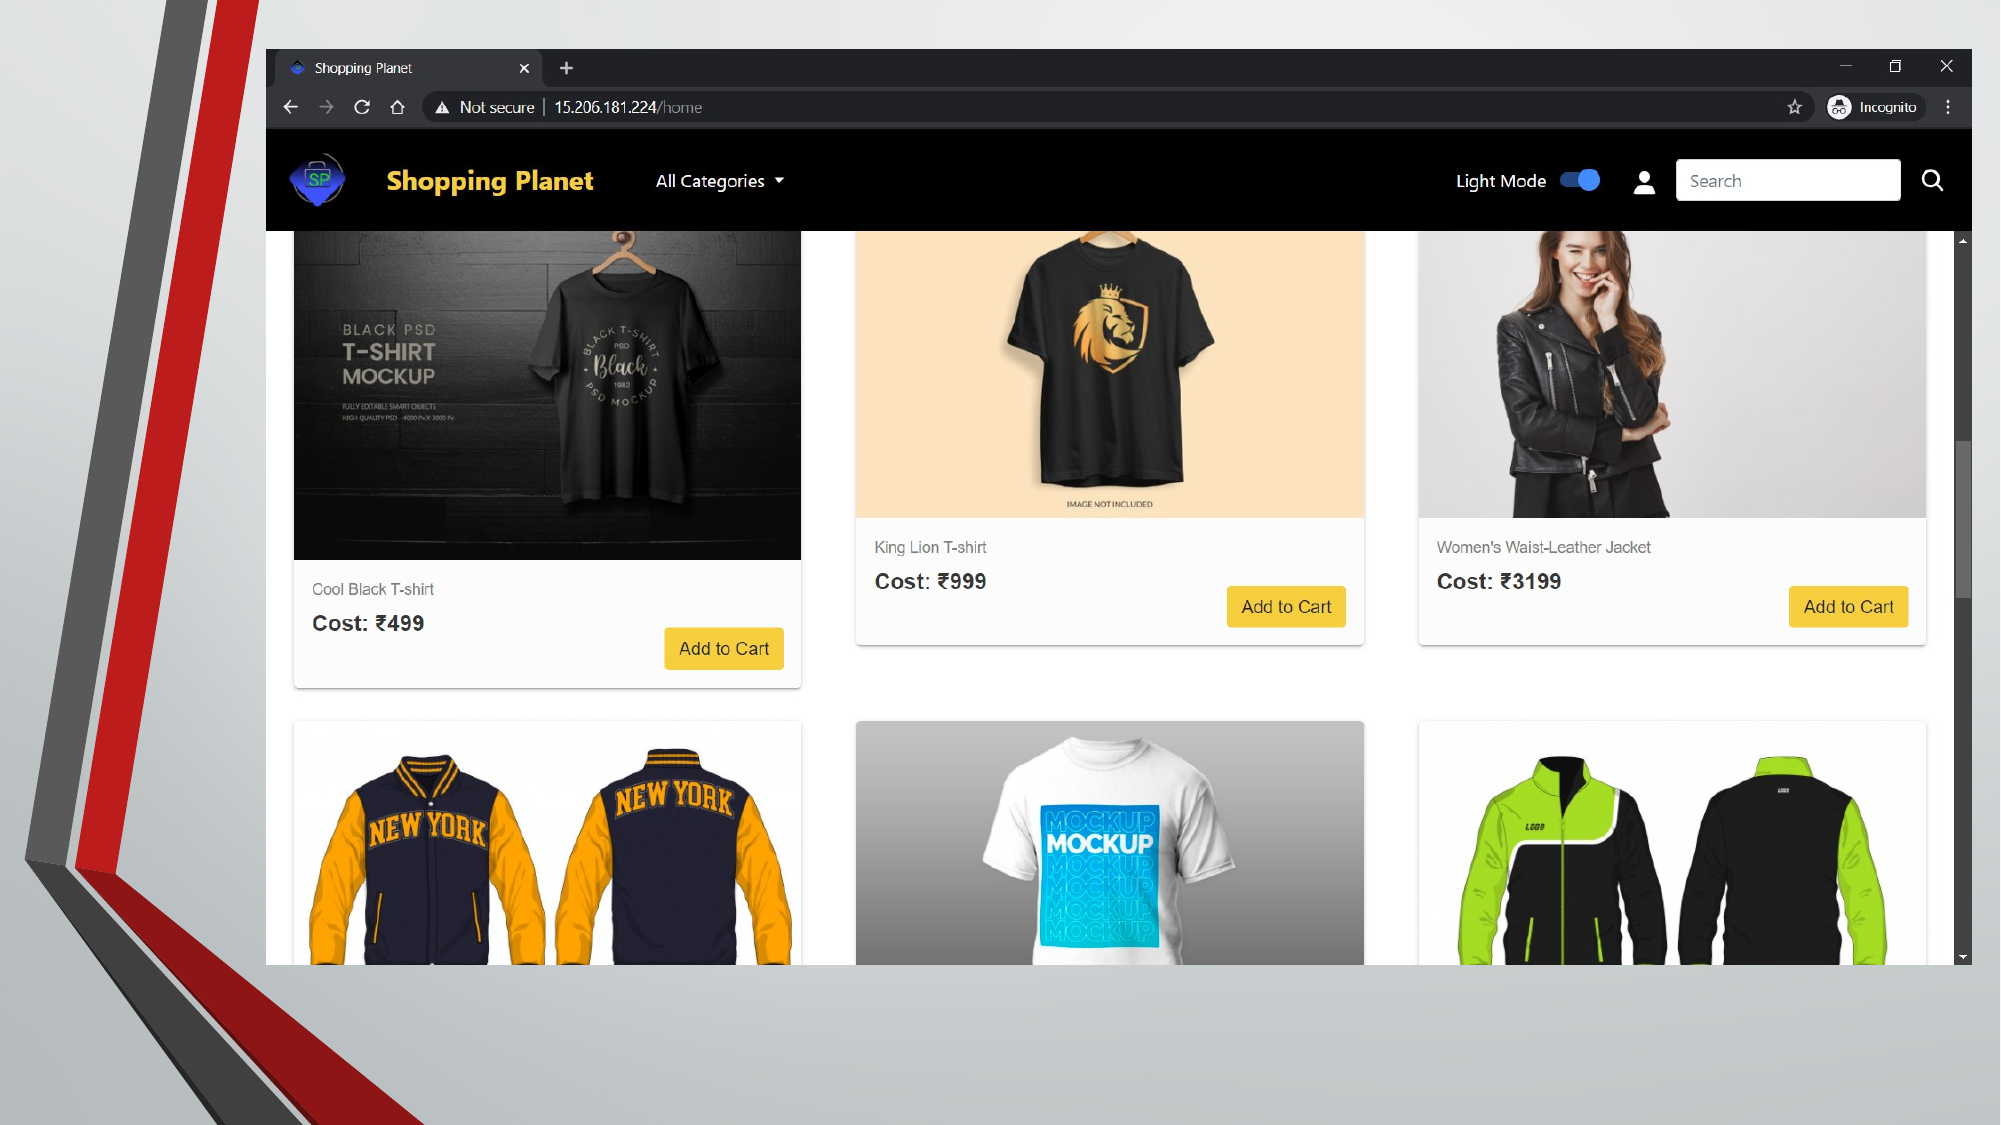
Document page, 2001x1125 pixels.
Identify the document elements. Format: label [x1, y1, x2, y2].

list [266, 49, 1972, 965]
